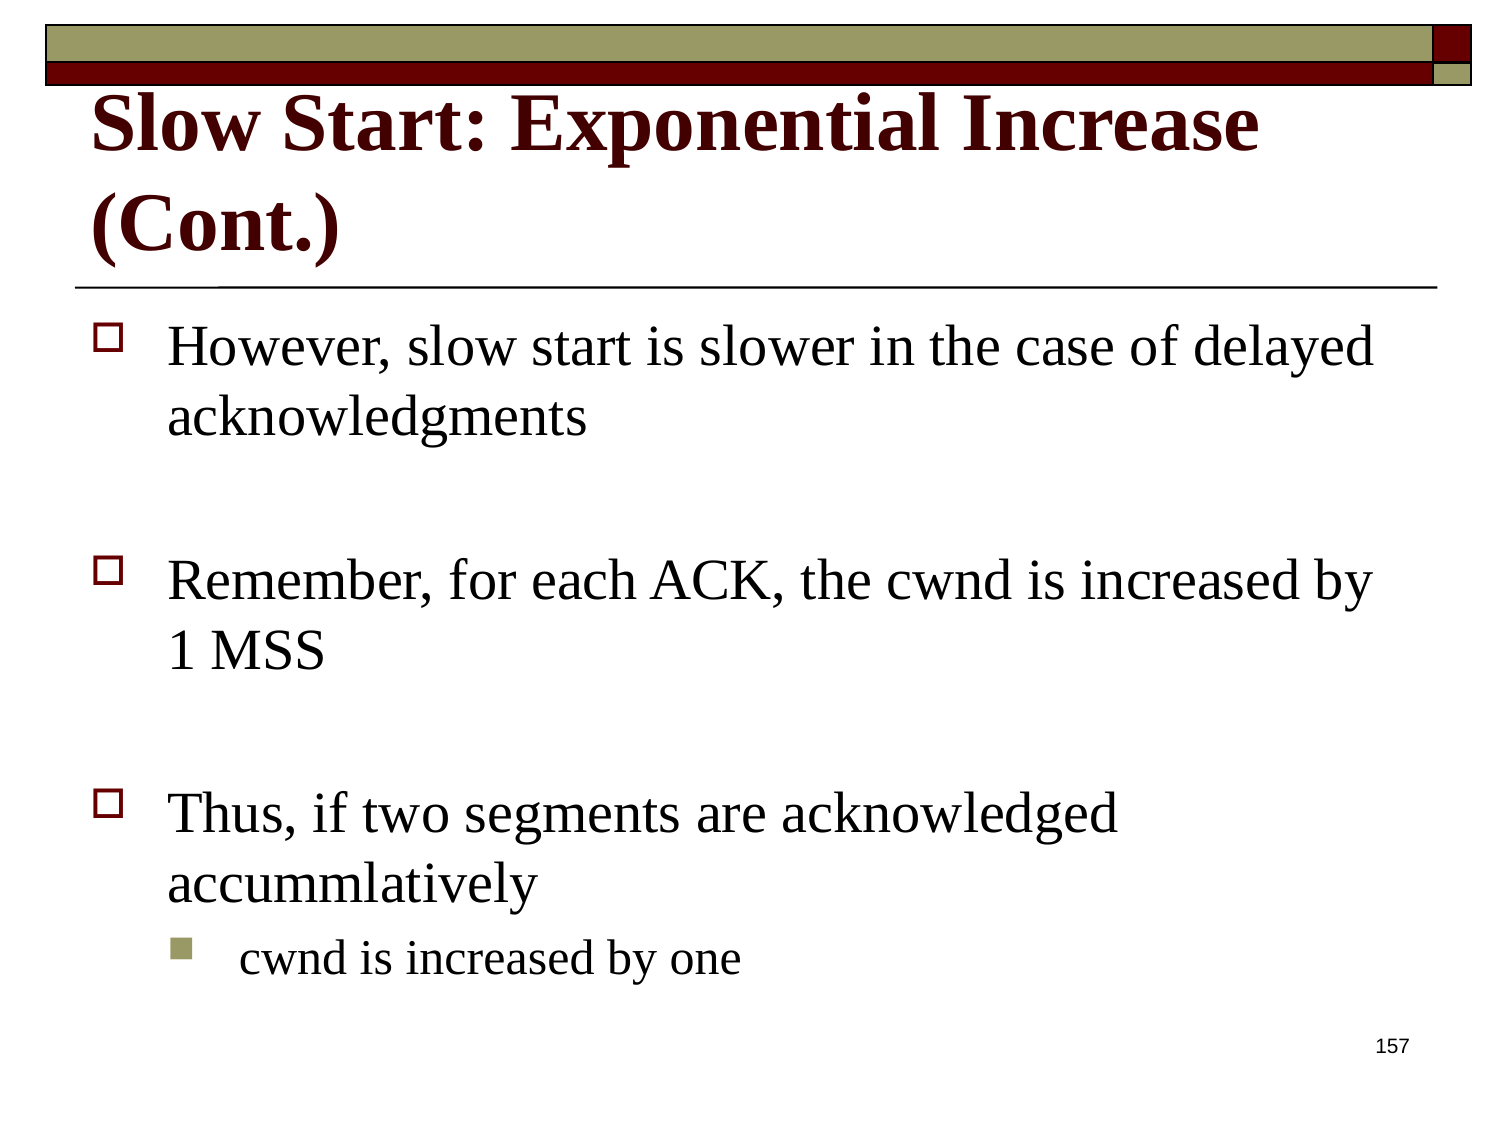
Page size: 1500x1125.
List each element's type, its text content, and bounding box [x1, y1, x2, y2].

slide_number 157 [1112, 1024, 1426, 1101]
title Slow Start: Exponential Increase (Cont.) [74, 87, 1426, 276]
list However, slow start is slower in the case of delayed acknowledgments Remember, for each ACK, the cwnd is increased by 1 MSS Thus, if two segments are acknowledged accummlatively cwnd is increased by one [74, 299, 1426, 1006]
